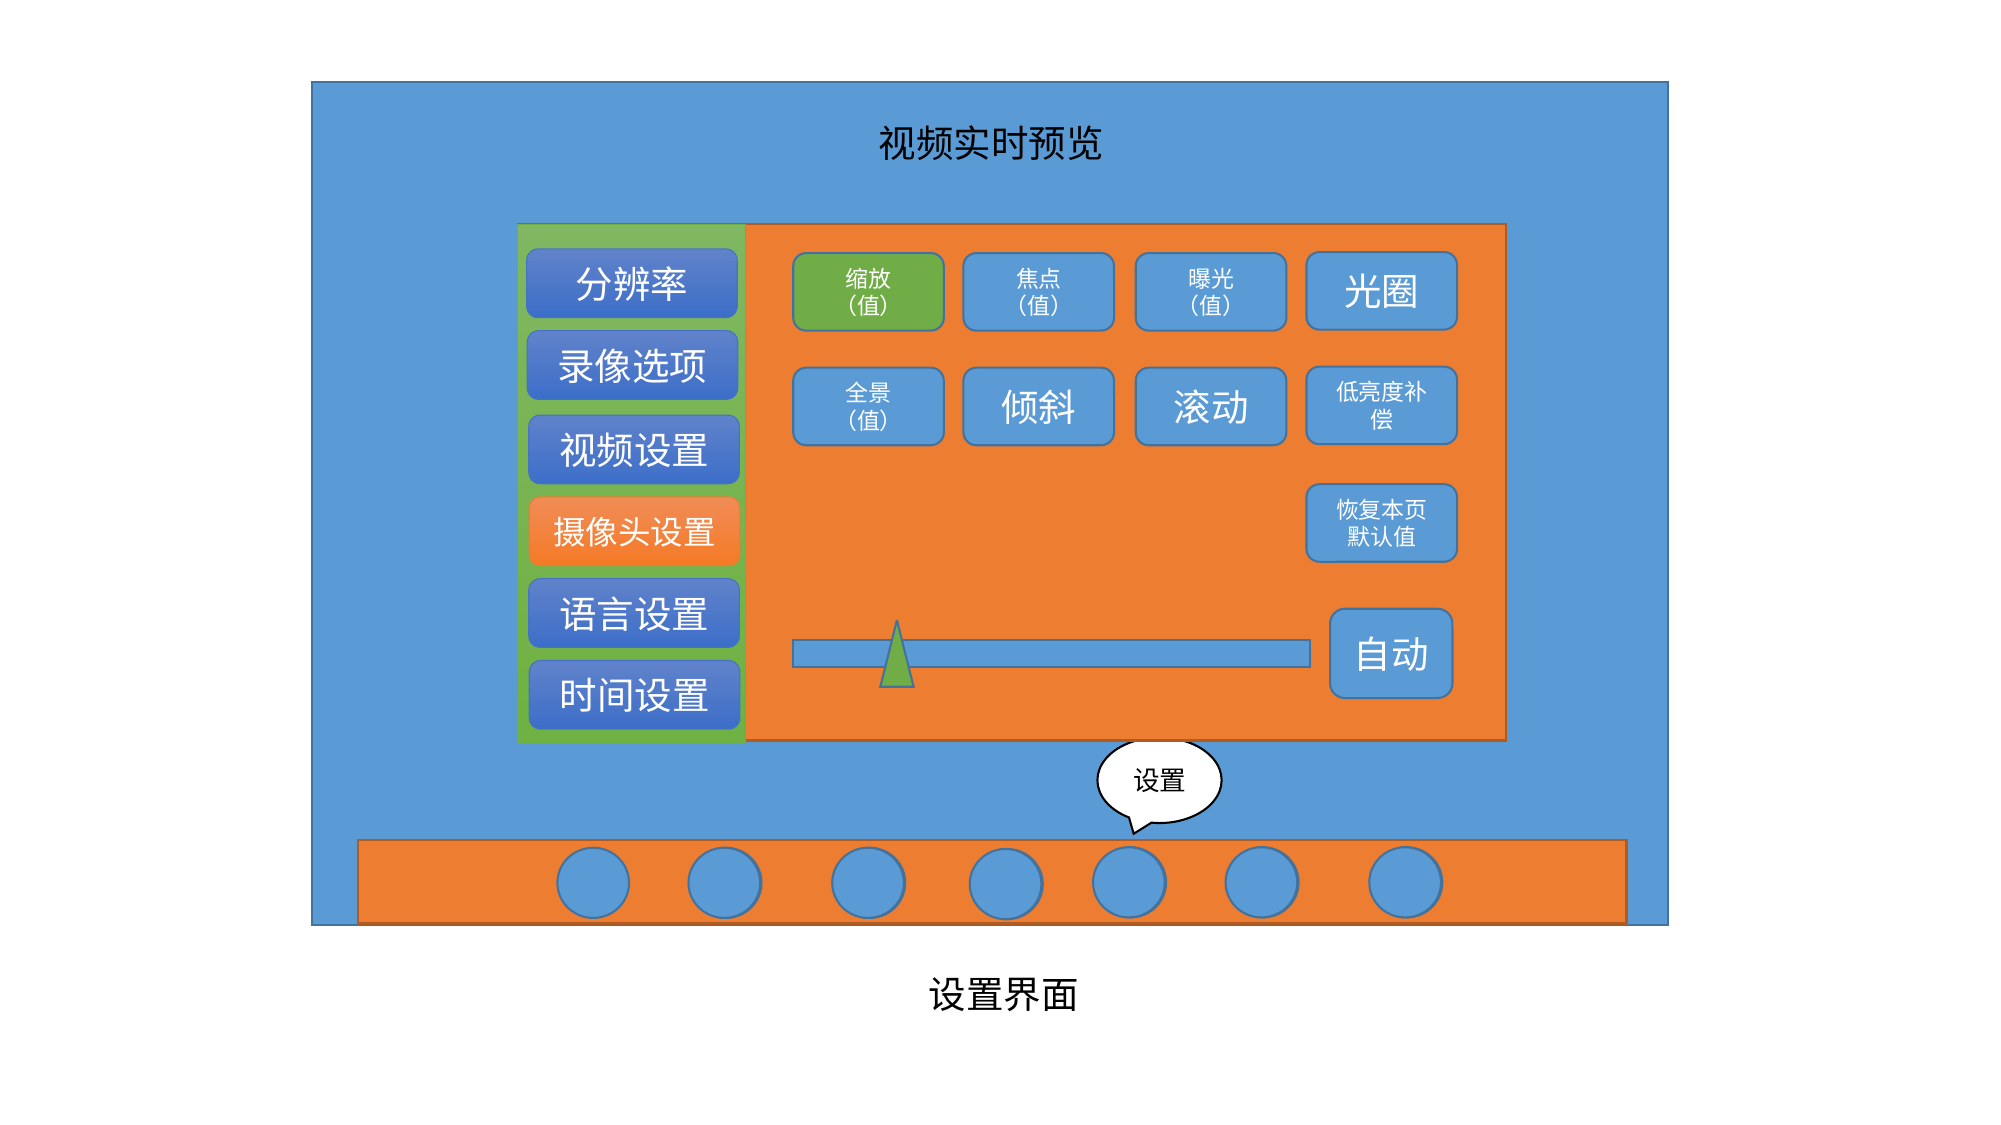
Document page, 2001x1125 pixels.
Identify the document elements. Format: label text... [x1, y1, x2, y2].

text_box [517, 223, 1507, 742]
text_box [1092, 846, 1166, 919]
text_box 设置界面 [914, 963, 1100, 1024]
text_box 全景（值） [792, 366, 945, 447]
text_box 曝光（值） [1134, 252, 1288, 332]
text_box 录像选项 [526, 330, 739, 400]
text_box 恢复本页默认值 [1305, 483, 1459, 563]
text_box 视频实时预览 [864, 112, 1136, 173]
text_box [517, 224, 746, 744]
text_box [879, 619, 915, 688]
text_box [687, 846, 762, 919]
text_box [968, 847, 1043, 921]
text_box [311, 81, 1669, 926]
text_box [1368, 846, 1443, 919]
text_box 自动 [1329, 607, 1454, 700]
text_box [831, 846, 905, 919]
text_box [792, 639, 890, 668]
text_box 设置 [1096, 742, 1223, 836]
text_box [556, 846, 631, 919]
text_box [1224, 846, 1299, 919]
text_box 缩放（值） [792, 252, 945, 332]
text_box 滚动 [1134, 366, 1288, 447]
text_box 语言设置 [528, 578, 740, 648]
text_box 低亮度补偿 [1305, 365, 1459, 446]
text_box 光圈 [1305, 251, 1459, 331]
text_box 摄像头设置 [528, 496, 741, 567]
text_box 时间设置 [528, 659, 741, 730]
text_box 倾斜 [962, 366, 1116, 447]
text_box 分辨率 [526, 248, 738, 319]
text_box 视频设置 [528, 414, 740, 485]
text_box 焦点（值） [962, 252, 1116, 332]
text_box [357, 839, 1628, 925]
text_box [903, 639, 1311, 668]
